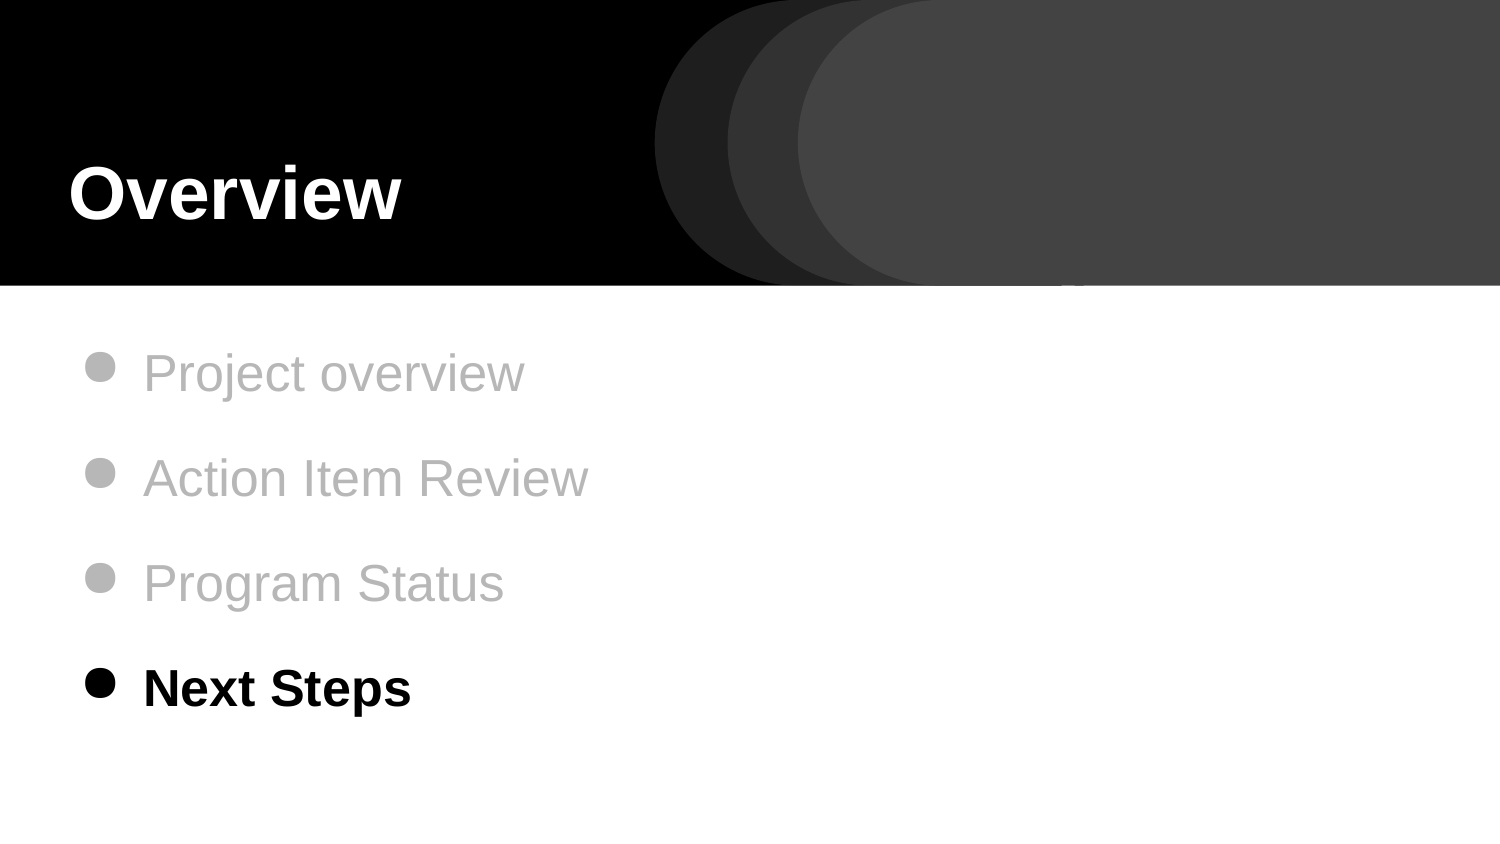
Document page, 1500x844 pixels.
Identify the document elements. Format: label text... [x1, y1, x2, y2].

list Project overview Action Item Review Program Status Next Steps [53, 315, 1447, 759]
title Overview [53, 24, 638, 250]
